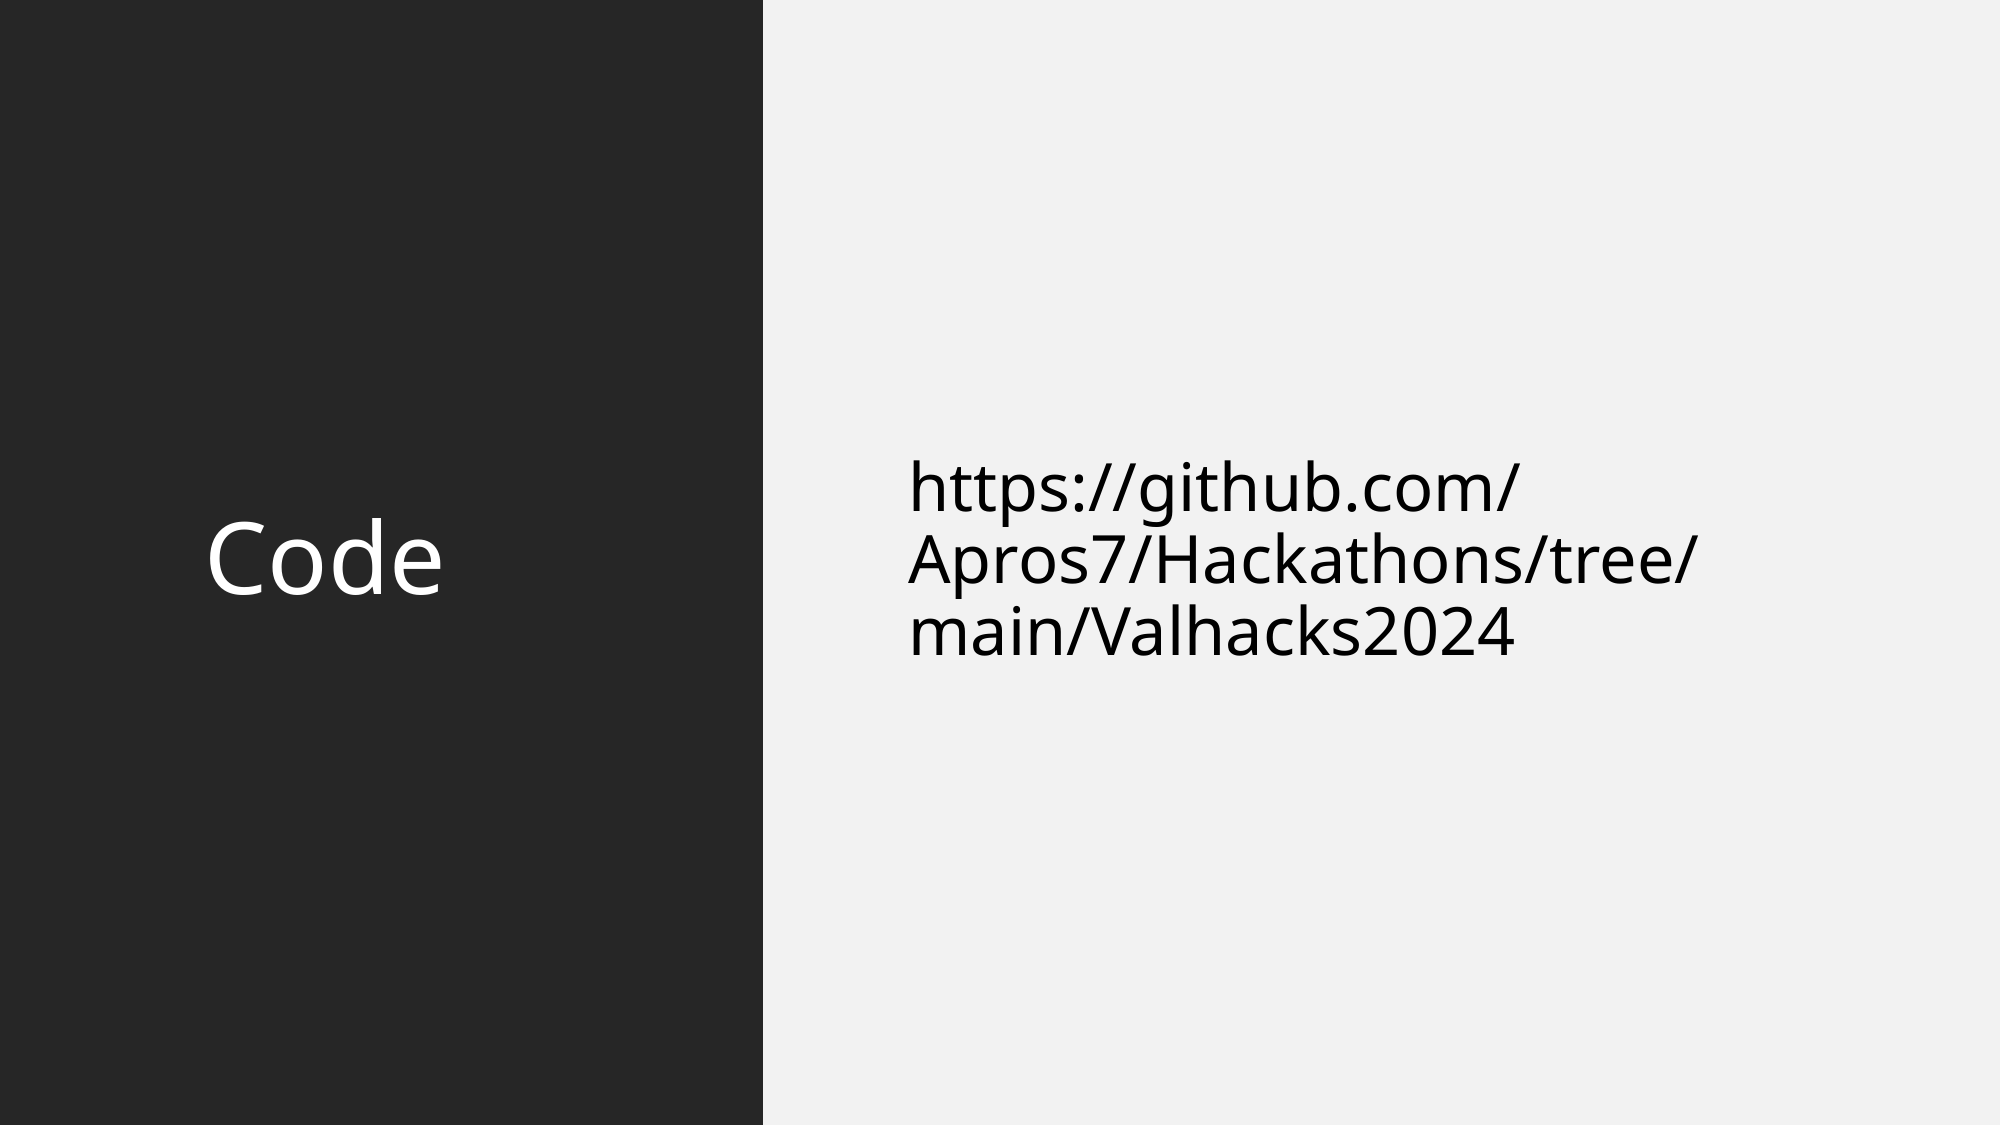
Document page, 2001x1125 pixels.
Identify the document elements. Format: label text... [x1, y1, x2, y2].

text_box [762, 0, 2000, 1125]
list https://github.com/Apros7/Hackathons/tree/main/Valhacks2024 [893, 104, 1812, 1020]
text_box [0, 0, 762, 1125]
title Code [189, 104, 666, 1020]
